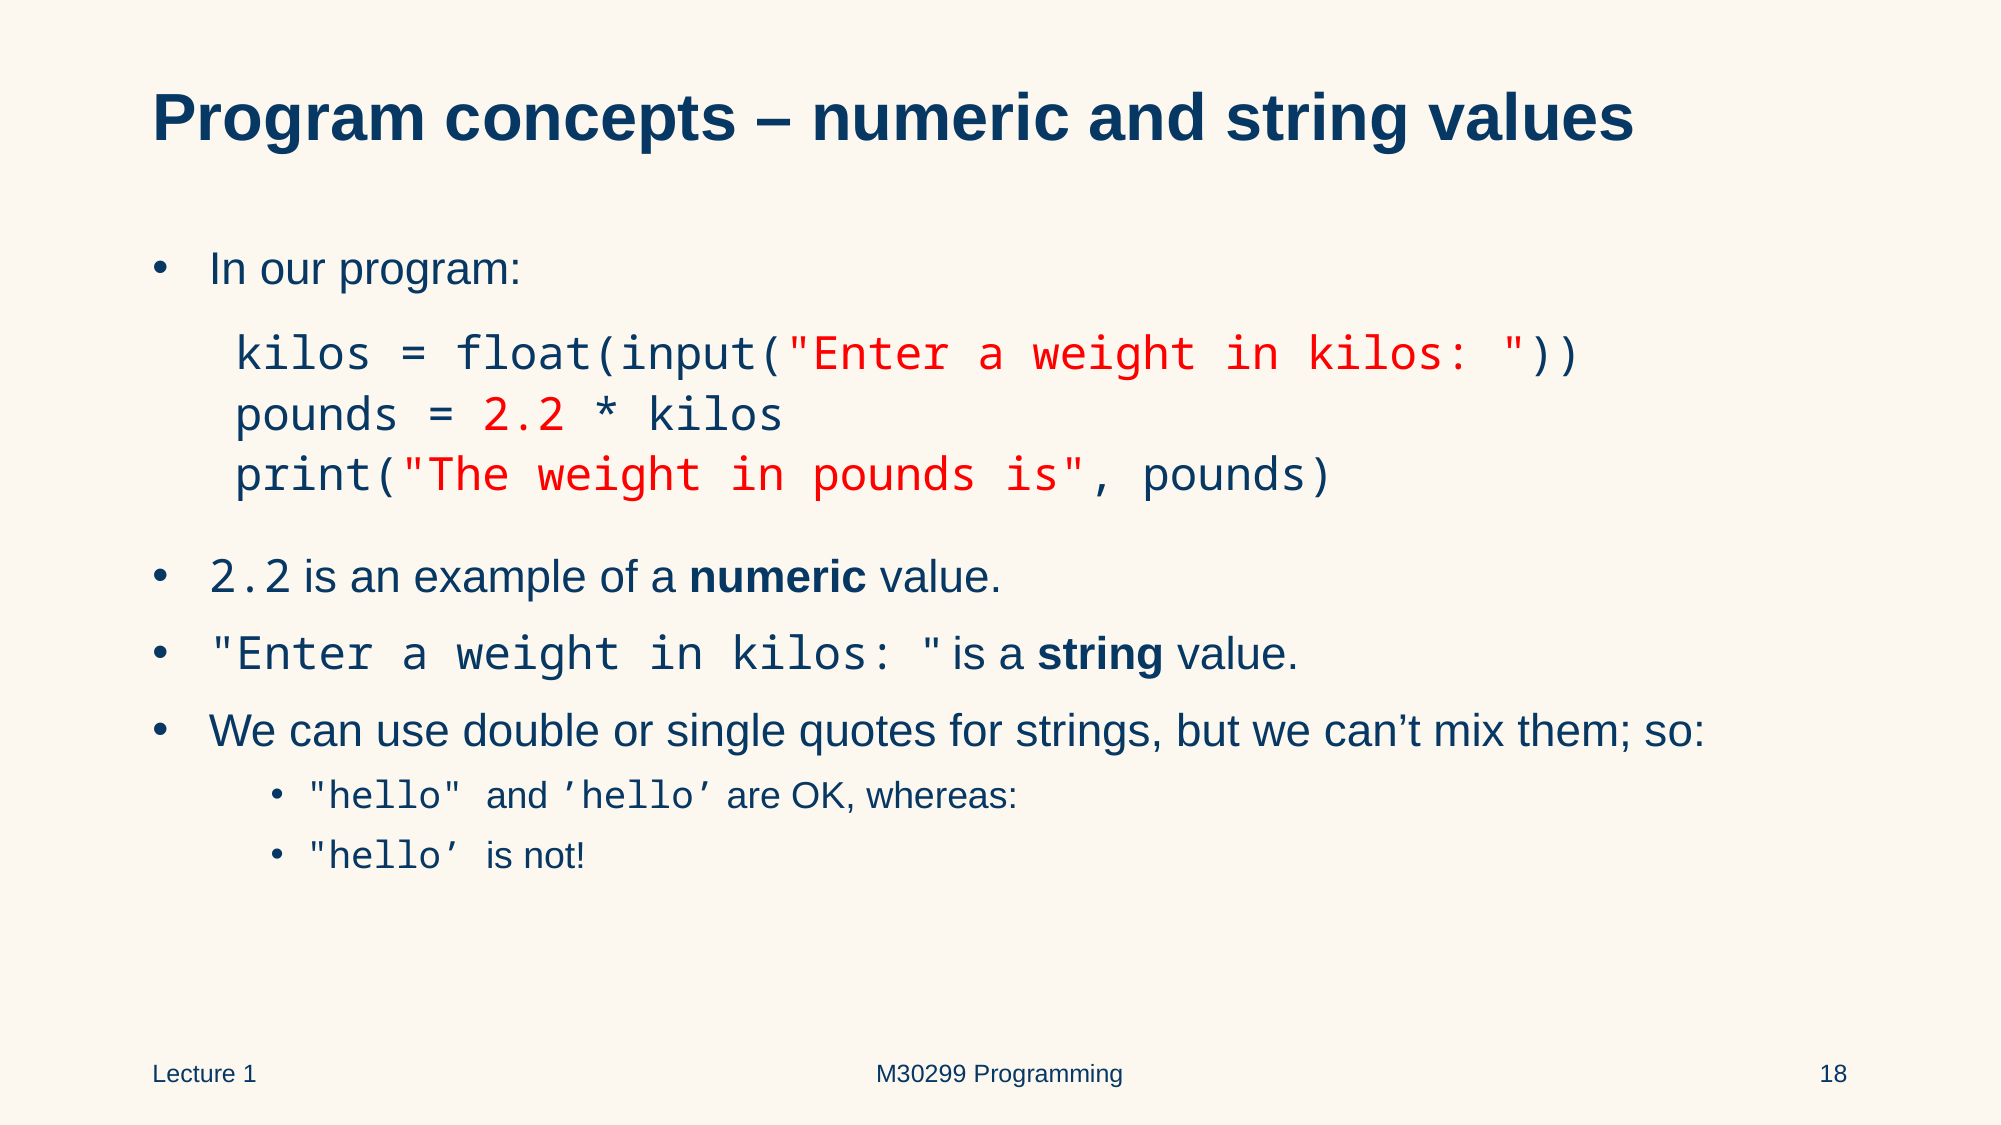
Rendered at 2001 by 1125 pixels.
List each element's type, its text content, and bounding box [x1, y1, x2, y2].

list In our program: kilos = float(input("Enter a weight in kilos: ")) pounds = 2.2 * kilos print("The weight in pounds is", pounds) 2.2 is an example of a numeric value. "Enter a weight in kilos: " is a string value. We can use double or single quotes for strings, but we can’t mix them; so: "hello" and ’hello’ are OK, whereas: "hello’ is not! [137, 225, 1863, 1014]
slide_number 18 [1412, 1042, 1863, 1103]
footer M30299 Programming [662, 1042, 1338, 1103]
slide_number Lecture 1 [137, 1042, 588, 1103]
title Program concepts – numeric and string values [137, 59, 1863, 179]
